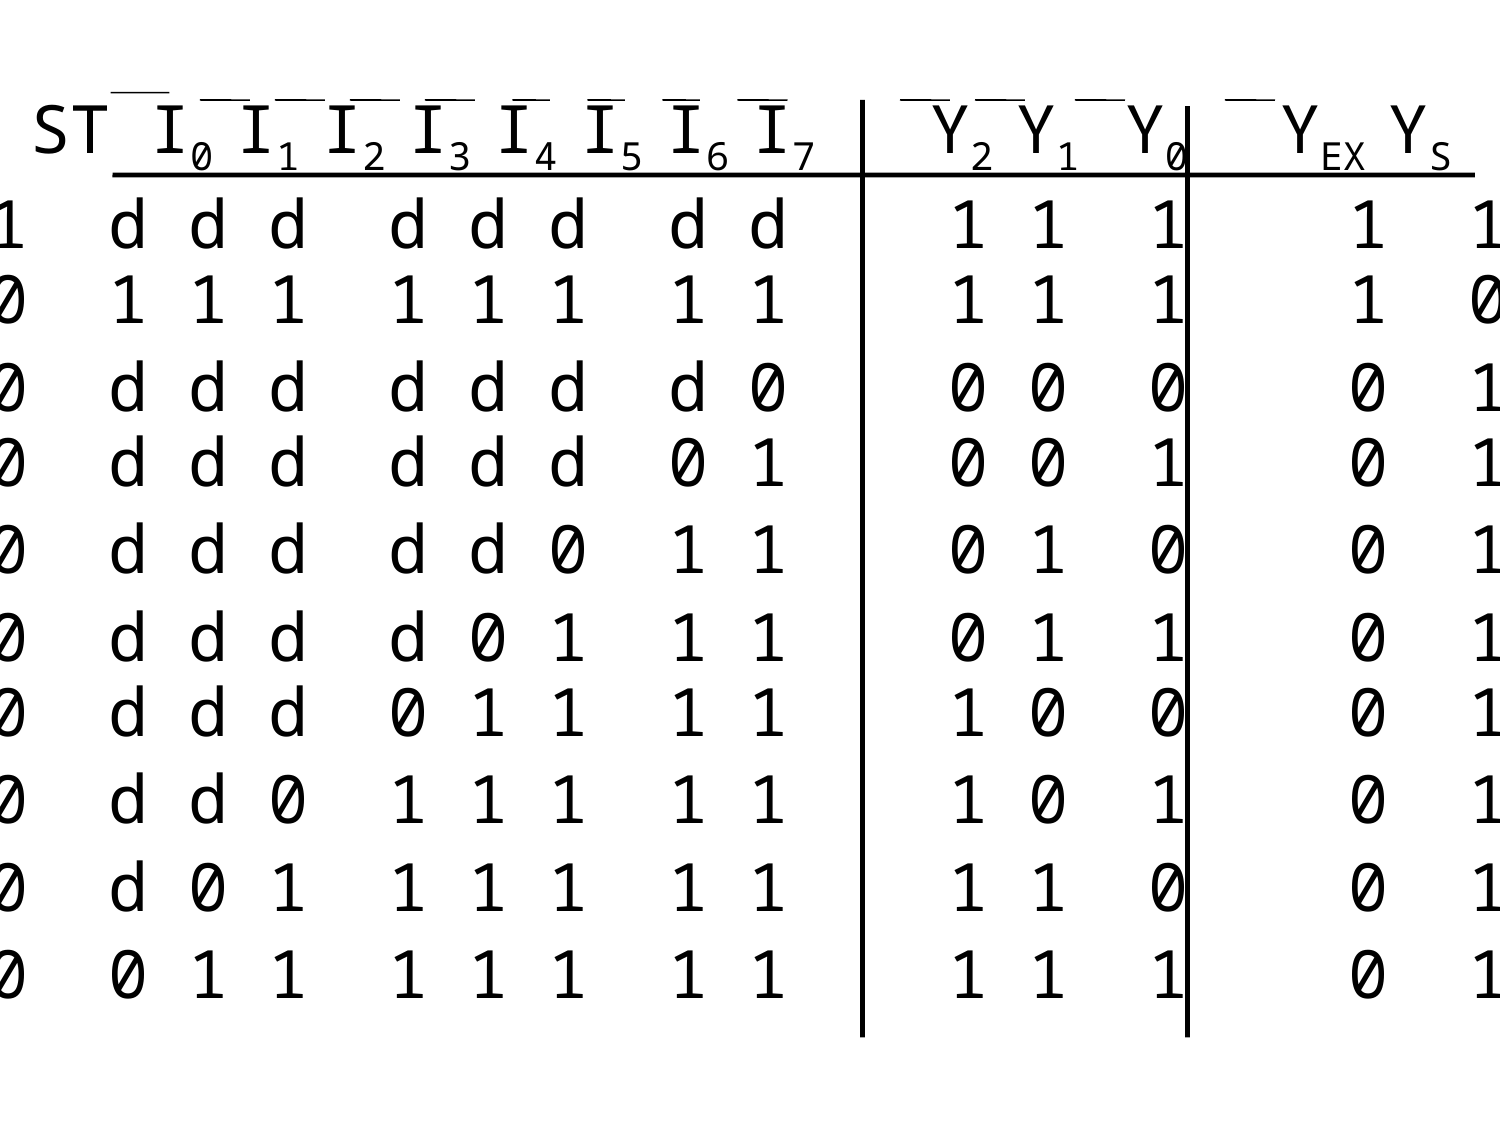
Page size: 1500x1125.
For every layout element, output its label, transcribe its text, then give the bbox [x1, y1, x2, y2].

text_box ST I0 I1 I2 I3 I4 I5 I6 I7 Y2 Y1 Y0 YEX YS [15, 79, 1467, 174]
text_box 0 d d d 0 1 1 1 1 1 0 0 0 1 [0, 662, 1500, 749]
text_box 0 d 0 1 1 1 1 1 1 1 1 0 0 1 [0, 837, 1500, 924]
text_box 0 d d d d d d 0 1 0 0 1 0 1 [0, 412, 1500, 499]
text_box 0 1 1 1 1 1 1 1 1 1 1 1 1 0 [0, 249, 1500, 337]
text_box 0 d d d d 0 1 1 1 0 1 1 0 1 [0, 587, 1500, 662]
text_box 0 0 1 1 1 1 1 1 1 1 1 1 0 1 [0, 924, 1500, 1020]
text_box 0 d d 0 1 1 1 1 1 1 0 1 0 1 [0, 749, 1500, 837]
text_box 0 d d d d d 0 1 1 0 1 0 0 1 [0, 499, 1500, 587]
slide_number [1074, 1025, 1388, 1100]
text_box 0 d d d d d d d 0 0 0 0 0 1 [0, 337, 1500, 412]
text_box 1 d d d d d d d d 1 1 1 1 1 [0, 174, 1500, 249]
